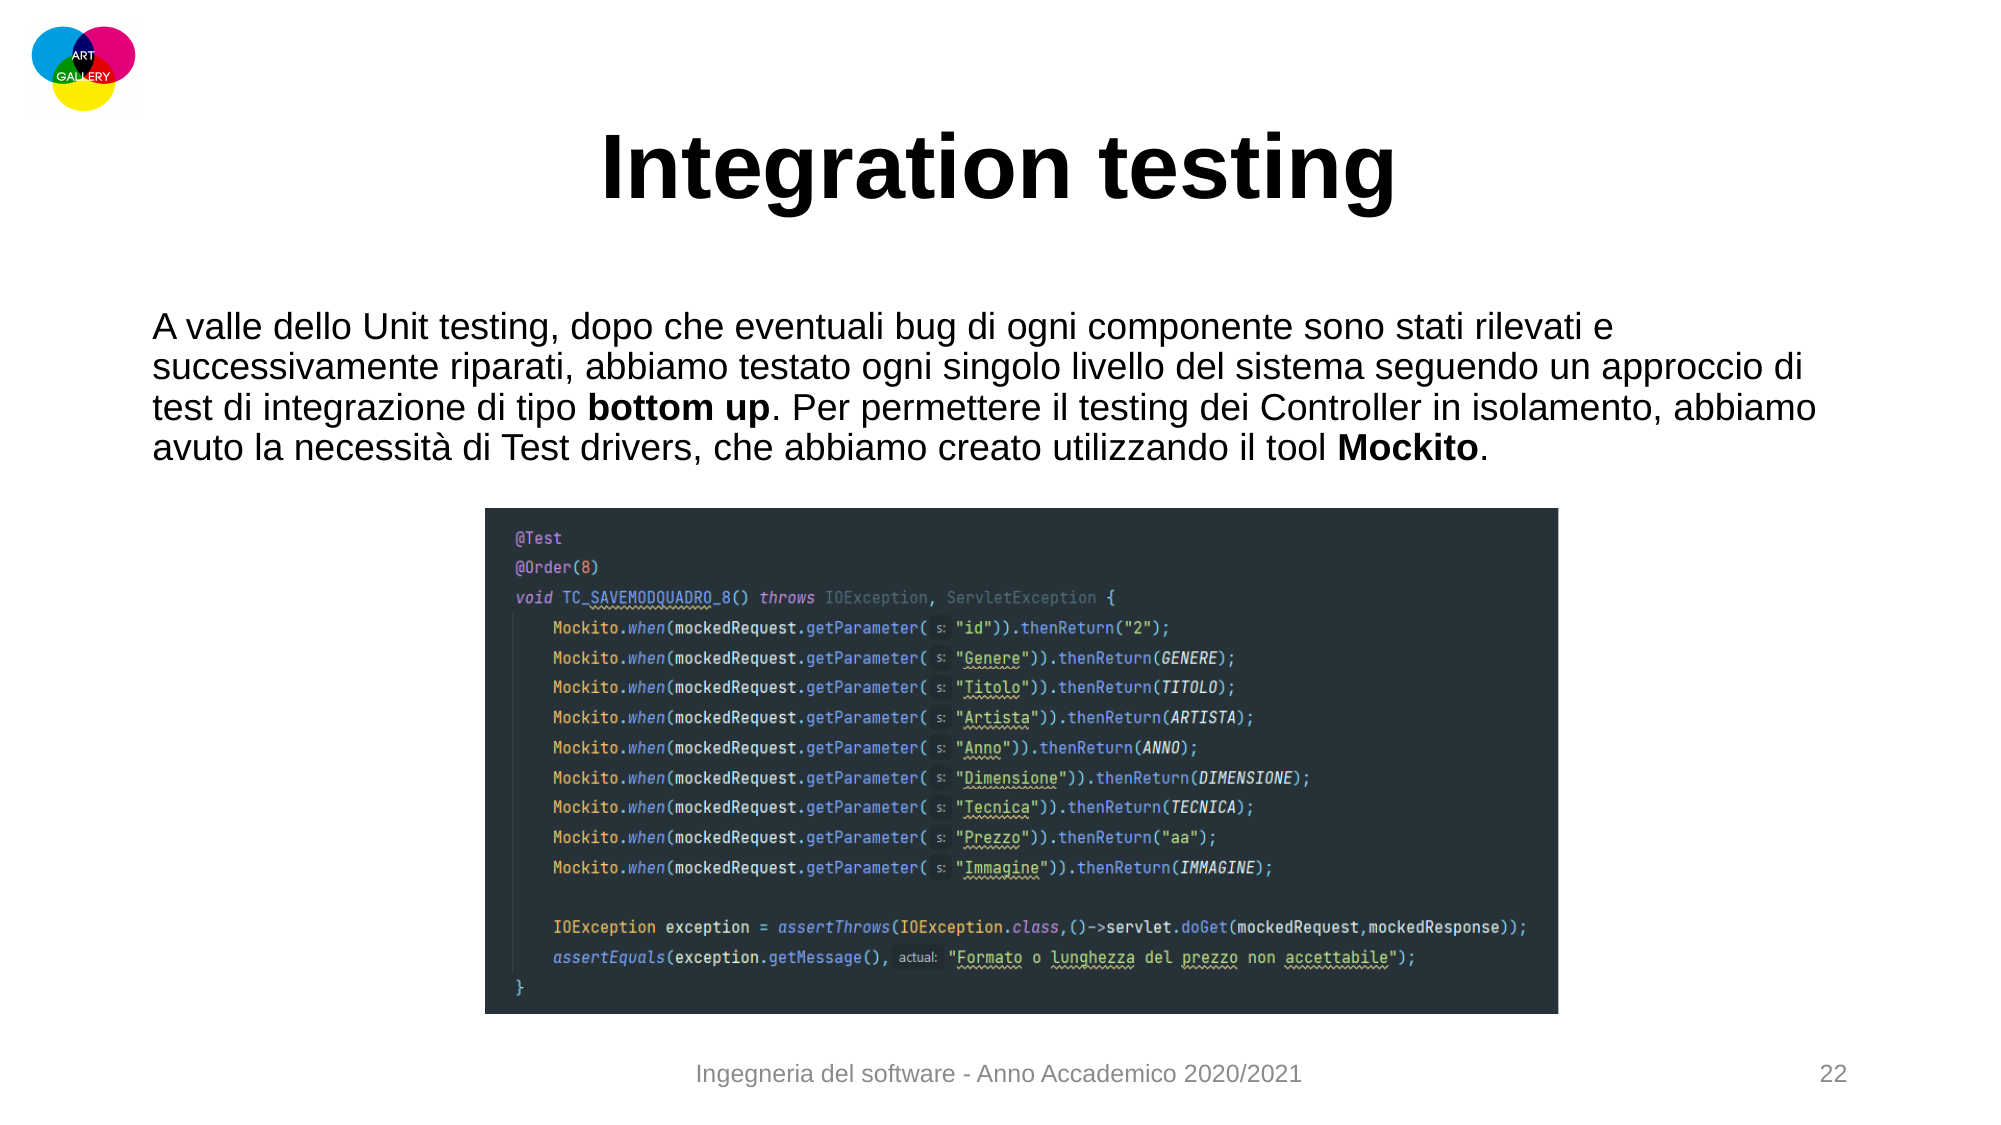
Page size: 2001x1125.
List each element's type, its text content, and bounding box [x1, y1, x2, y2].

picture [28, 23, 138, 115]
list A valle dello Unit testing, dopo che eventuali bug di ogni componente sono stati rilevati e successivamente riparati, abbiamo testato ogni singolo livello del sistema seguendo un approccio di test di integrazione di tipo bottom up. Per permettere il testing dei Controller in isolamento, abbiamo avuto la necessità di Test drivers, che abbiamo creato utilizzando il tool Mockito. [137, 299, 1863, 1014]
title Integration testing [137, 59, 1863, 278]
footer Ingegneria del software - Anno Accademico 2020/2021 [662, 1042, 1338, 1103]
picture [484, 508, 1559, 1014]
slide_number 22 [1412, 1042, 1863, 1103]
